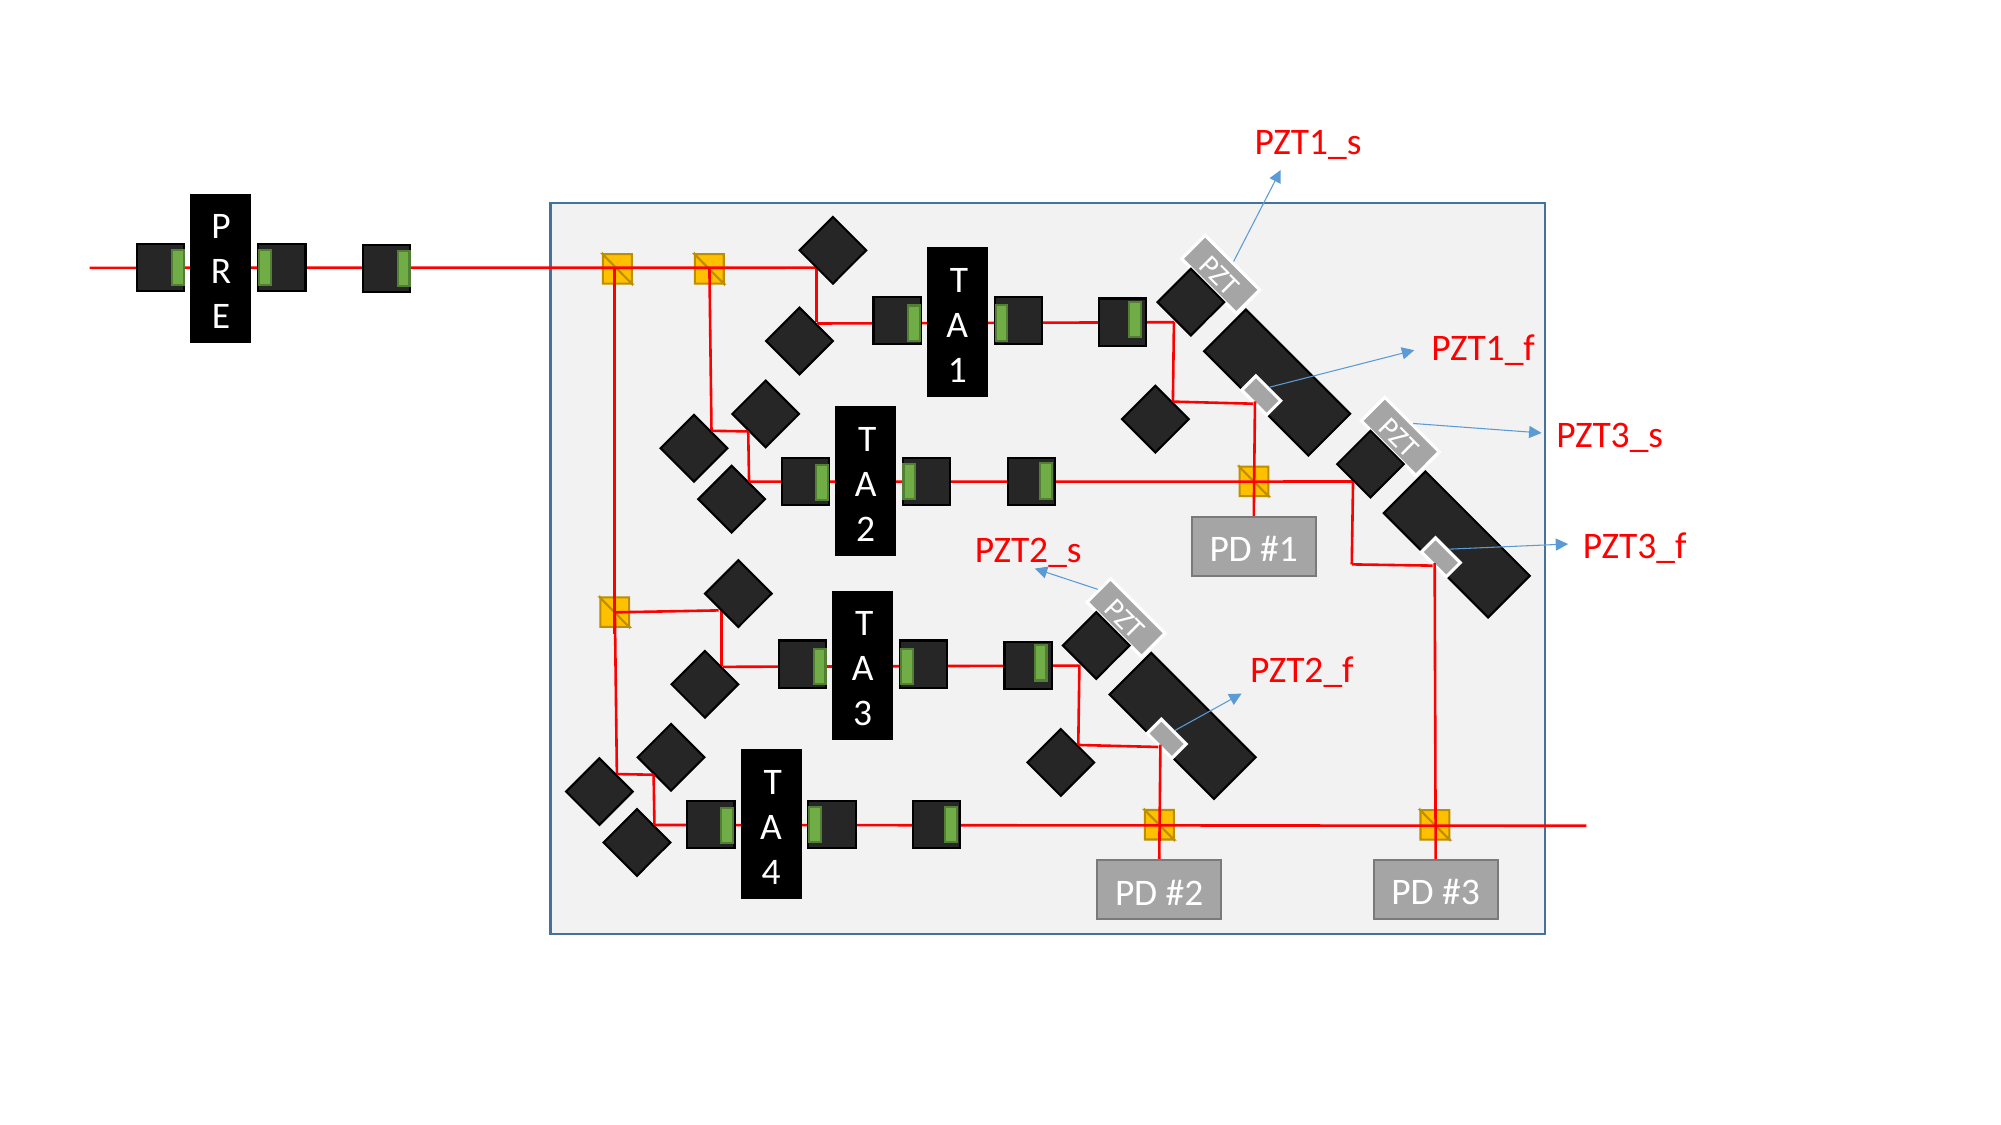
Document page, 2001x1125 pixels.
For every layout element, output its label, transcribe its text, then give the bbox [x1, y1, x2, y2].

text_box [872, 325, 922, 345]
text_box [1156, 267, 1226, 337]
text_box [902, 457, 951, 480]
text_box [912, 826, 961, 849]
text_box [686, 800, 736, 825]
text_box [1247, 308, 1307, 457]
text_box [694, 254, 724, 266]
text_box [1034, 668, 1048, 682]
text_box [781, 483, 830, 506]
text_box [995, 304, 1008, 322]
text_box [1034, 644, 1048, 665]
text_box [902, 463, 916, 480]
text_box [1268, 350, 1415, 389]
text_box PZT [1179, 233, 1262, 316]
text_box PZT3_s [1541, 403, 1679, 463]
text_box [171, 268, 185, 286]
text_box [599, 597, 614, 627]
text_box [912, 800, 961, 825]
text_box PRE [190, 268, 251, 343]
text_box [778, 668, 827, 689]
text_box [815, 483, 829, 501]
text_box [781, 457, 830, 480]
text_box PZT [1084, 576, 1168, 659]
text_box [397, 250, 411, 266]
text_box [902, 483, 916, 500]
text_box [995, 325, 1008, 342]
text_box [808, 826, 822, 843]
text_box [813, 648, 827, 665]
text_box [1232, 169, 1281, 263]
text_box [1039, 483, 1053, 500]
text_box [730, 379, 801, 449]
text_box [815, 464, 829, 480]
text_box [615, 268, 633, 284]
text_box [258, 249, 272, 266]
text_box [1427, 470, 1487, 619]
text_box [720, 807, 734, 825]
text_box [615, 597, 630, 610]
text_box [1144, 826, 1159, 840]
text_box [944, 826, 958, 843]
text_box [670, 649, 740, 720]
text_box [764, 306, 835, 376]
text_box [1161, 826, 1175, 840]
text_box [900, 648, 914, 665]
text_box [1007, 483, 1056, 506]
text_box [1335, 429, 1406, 499]
text_box [944, 806, 958, 825]
text_box [778, 639, 827, 665]
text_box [602, 254, 633, 266]
text_box PZT1_s [1239, 109, 1377, 170]
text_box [1255, 483, 1269, 497]
text_box [813, 668, 827, 685]
text_box [1128, 325, 1142, 338]
text_box [1003, 641, 1053, 665]
text_box TA 3 [832, 668, 893, 740]
text_box [564, 756, 635, 827]
text_box [798, 215, 868, 286]
text_box PD #2 [1096, 859, 1222, 920]
text_box [1061, 610, 1132, 681]
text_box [1239, 483, 1253, 497]
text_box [1161, 809, 1175, 825]
text_box [807, 826, 857, 849]
text_box TA 2 [835, 406, 896, 480]
text_box [1237, 202, 1546, 480]
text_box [1153, 651, 1213, 800]
text_box [636, 722, 706, 793]
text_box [1412, 424, 1541, 434]
text_box TA 2 [835, 483, 896, 556]
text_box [711, 268, 724, 284]
text_box [994, 296, 1043, 322]
text_box [994, 325, 1043, 345]
text_box [711, 269, 1253, 480]
text_box [1098, 297, 1147, 322]
text_box [136, 268, 185, 292]
text_box [872, 296, 922, 322]
text_box [1025, 727, 1096, 798]
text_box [1420, 826, 1434, 840]
text_box [808, 806, 822, 825]
text_box [900, 668, 914, 685]
text_box TA 4 [741, 749, 802, 825]
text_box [1255, 466, 1269, 480]
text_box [1436, 826, 1450, 840]
text_box [807, 800, 857, 825]
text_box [1420, 810, 1434, 825]
text_box TA 4 [741, 826, 802, 899]
text_box PRE [190, 194, 251, 266]
text_box [686, 826, 736, 849]
text_box [1003, 668, 1053, 690]
text_box PZT3_f [1568, 514, 1702, 574]
text_box [549, 202, 1232, 322]
text_box [136, 243, 185, 266]
text_box [703, 558, 774, 629]
text_box [258, 268, 272, 286]
text_box [899, 639, 948, 665]
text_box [1173, 693, 1242, 732]
text_box PZT2_f [1235, 637, 1369, 698]
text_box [694, 268, 709, 284]
text_box PZT [1359, 395, 1442, 478]
text_box [1098, 325, 1147, 347]
text_box TA 1 [927, 325, 988, 397]
text_box [1039, 462, 1053, 480]
text_box PZT2_s [959, 517, 1097, 577]
text_box [257, 243, 307, 266]
text_box [1120, 384, 1191, 454]
text_box [602, 807, 672, 878]
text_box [1239, 466, 1253, 480]
text_box TA 1 [927, 247, 988, 322]
text_box [902, 483, 951, 506]
text_box [257, 268, 307, 292]
text_box [397, 268, 411, 287]
text_box [549, 270, 1546, 935]
text_box [659, 413, 729, 484]
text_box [1144, 809, 1159, 825]
text_box [171, 249, 185, 266]
text_box [1128, 301, 1142, 322]
text_box [899, 668, 948, 689]
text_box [1436, 810, 1450, 825]
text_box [617, 613, 630, 627]
text_box [696, 464, 767, 534]
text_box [1447, 544, 1566, 551]
text_box PD #1 [1191, 516, 1317, 577]
text_box [720, 826, 734, 844]
text_box [362, 268, 411, 293]
text_box TA 3 [832, 591, 893, 665]
text_box PD #3 [1373, 859, 1499, 920]
text_box [362, 244, 411, 266]
text_box [1007, 457, 1056, 480]
text_box PZT1_f [1416, 315, 1550, 376]
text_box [1034, 568, 1099, 591]
text_box [907, 325, 921, 342]
text_box [907, 304, 921, 322]
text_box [602, 268, 614, 284]
